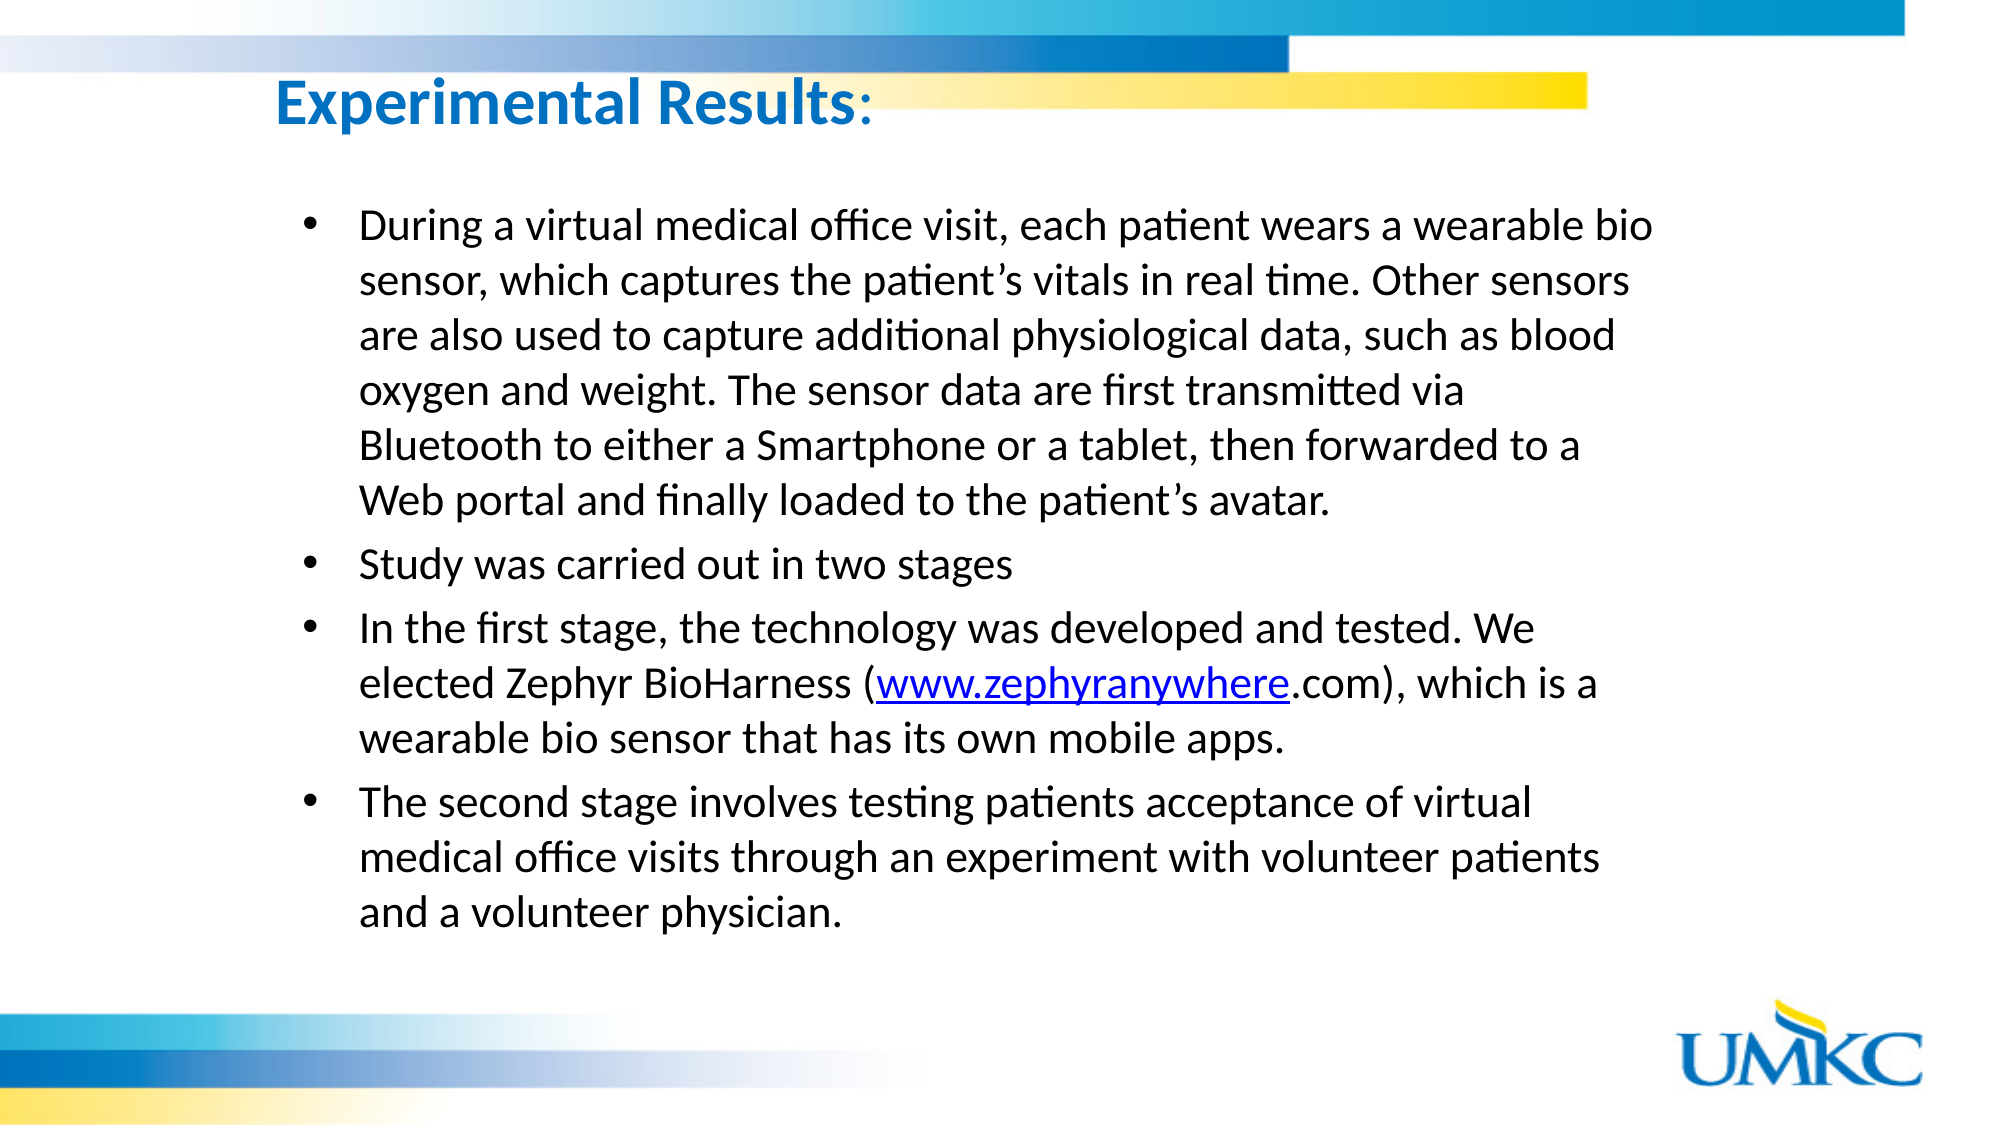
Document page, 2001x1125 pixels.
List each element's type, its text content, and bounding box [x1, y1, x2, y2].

picture [0, 0, 2001, 1125]
title Experimental Results: [0, 50, 1250, 238]
list During a virtual medical office visit, each patient wears a wearable bio sensor, which captures the patient’s vitals in real time. Other sensors are also used to capture additional physiological data, such as blood oxygen and weight. The sensor data are first transmitted via Bluetooth to either a Smartphone or a tablet, then forwarded to a Web portal and finally loaded to the patient’s avatar. Study was carried out in two stages In the first stage, the technology was developed and tested. We elected Zephyr BioHarness (www.zephyranywhere.com), which is a wearable bio sensor that has its own mobile apps. The second stage involves testing patients acceptance of virtual medical office visits through an experiment with volunteer patients and a volunteer physician. [287, 187, 1675, 975]
